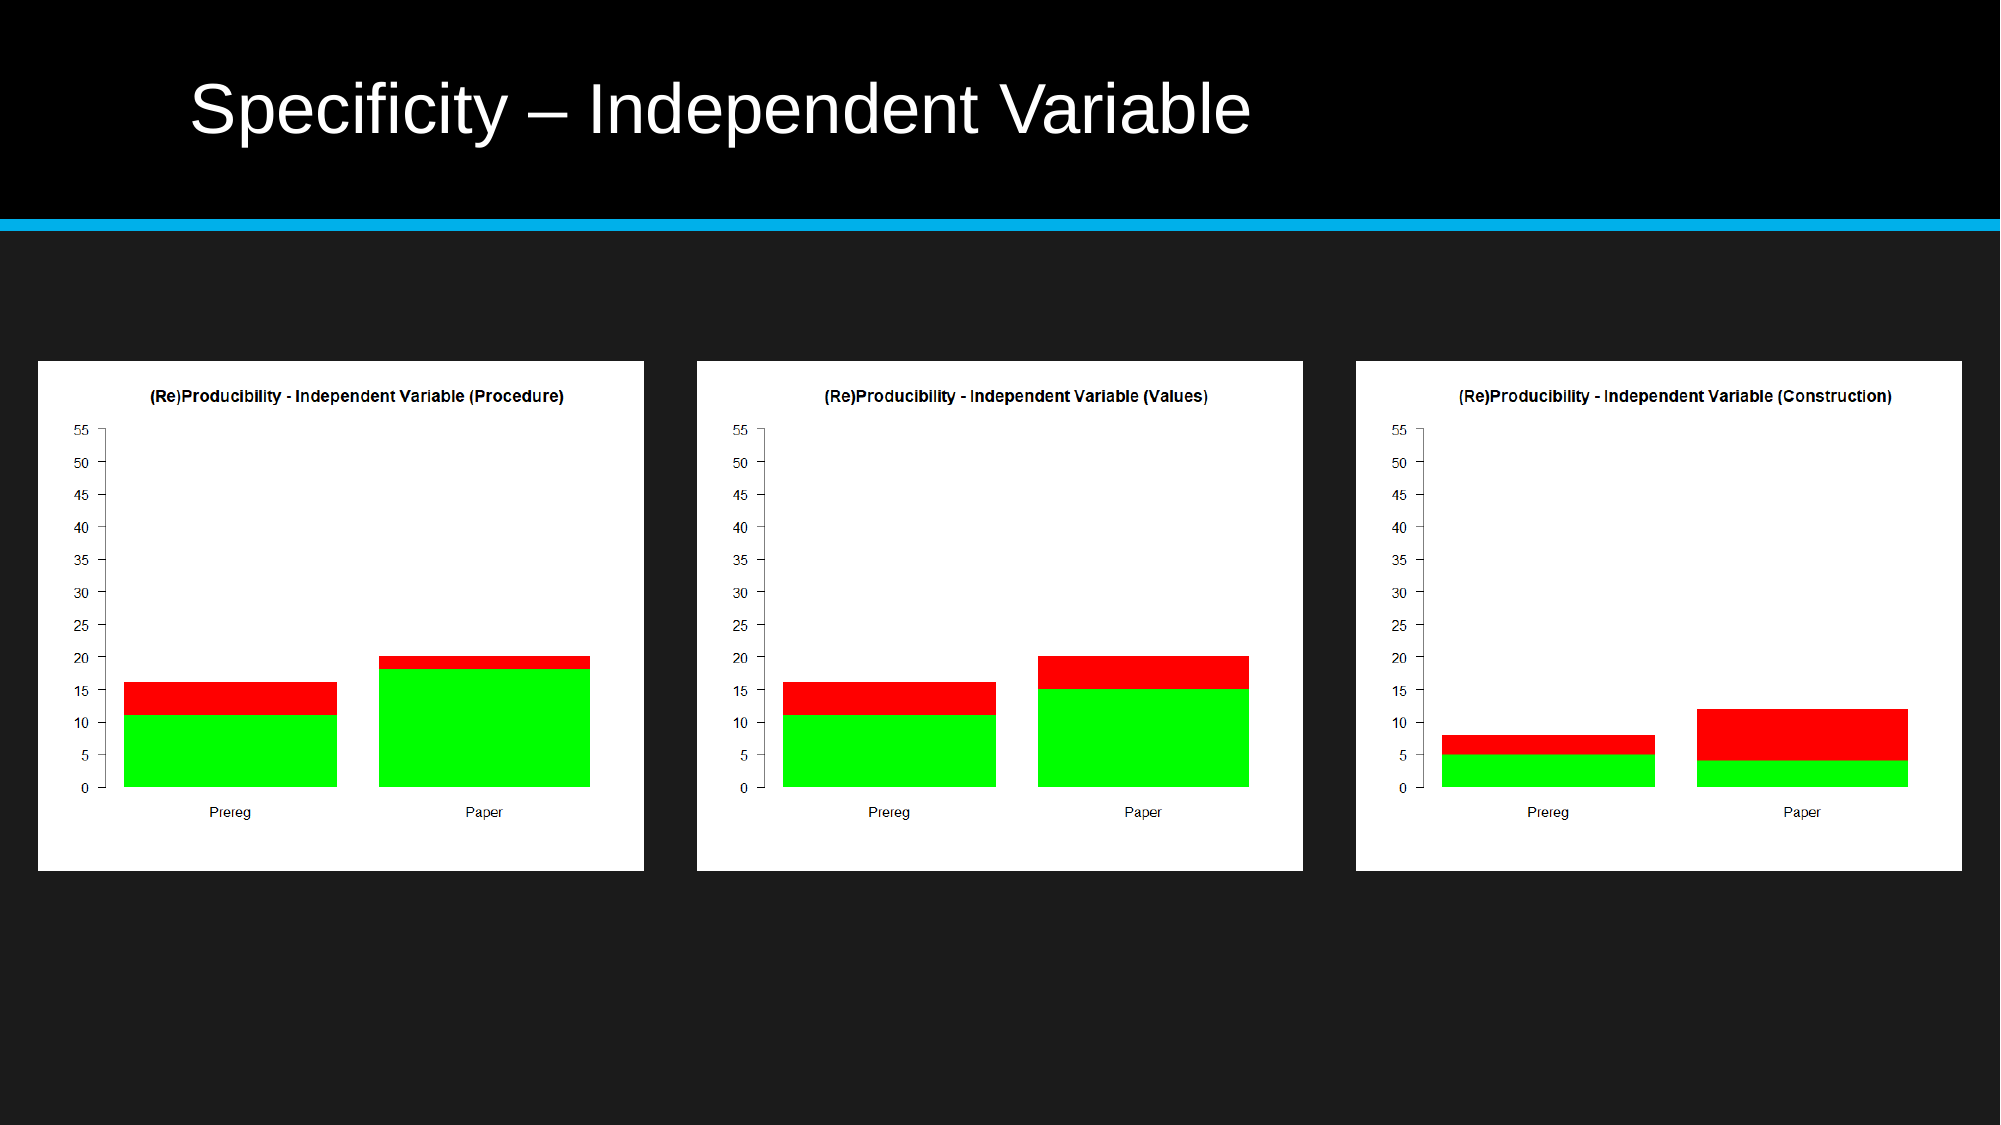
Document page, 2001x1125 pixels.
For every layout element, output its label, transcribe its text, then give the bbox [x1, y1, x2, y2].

picture [1356, 361, 1962, 871]
picture [697, 361, 1303, 871]
title Specificity – Independent Variable [174, 20, 1825, 201]
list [38, 361, 644, 871]
